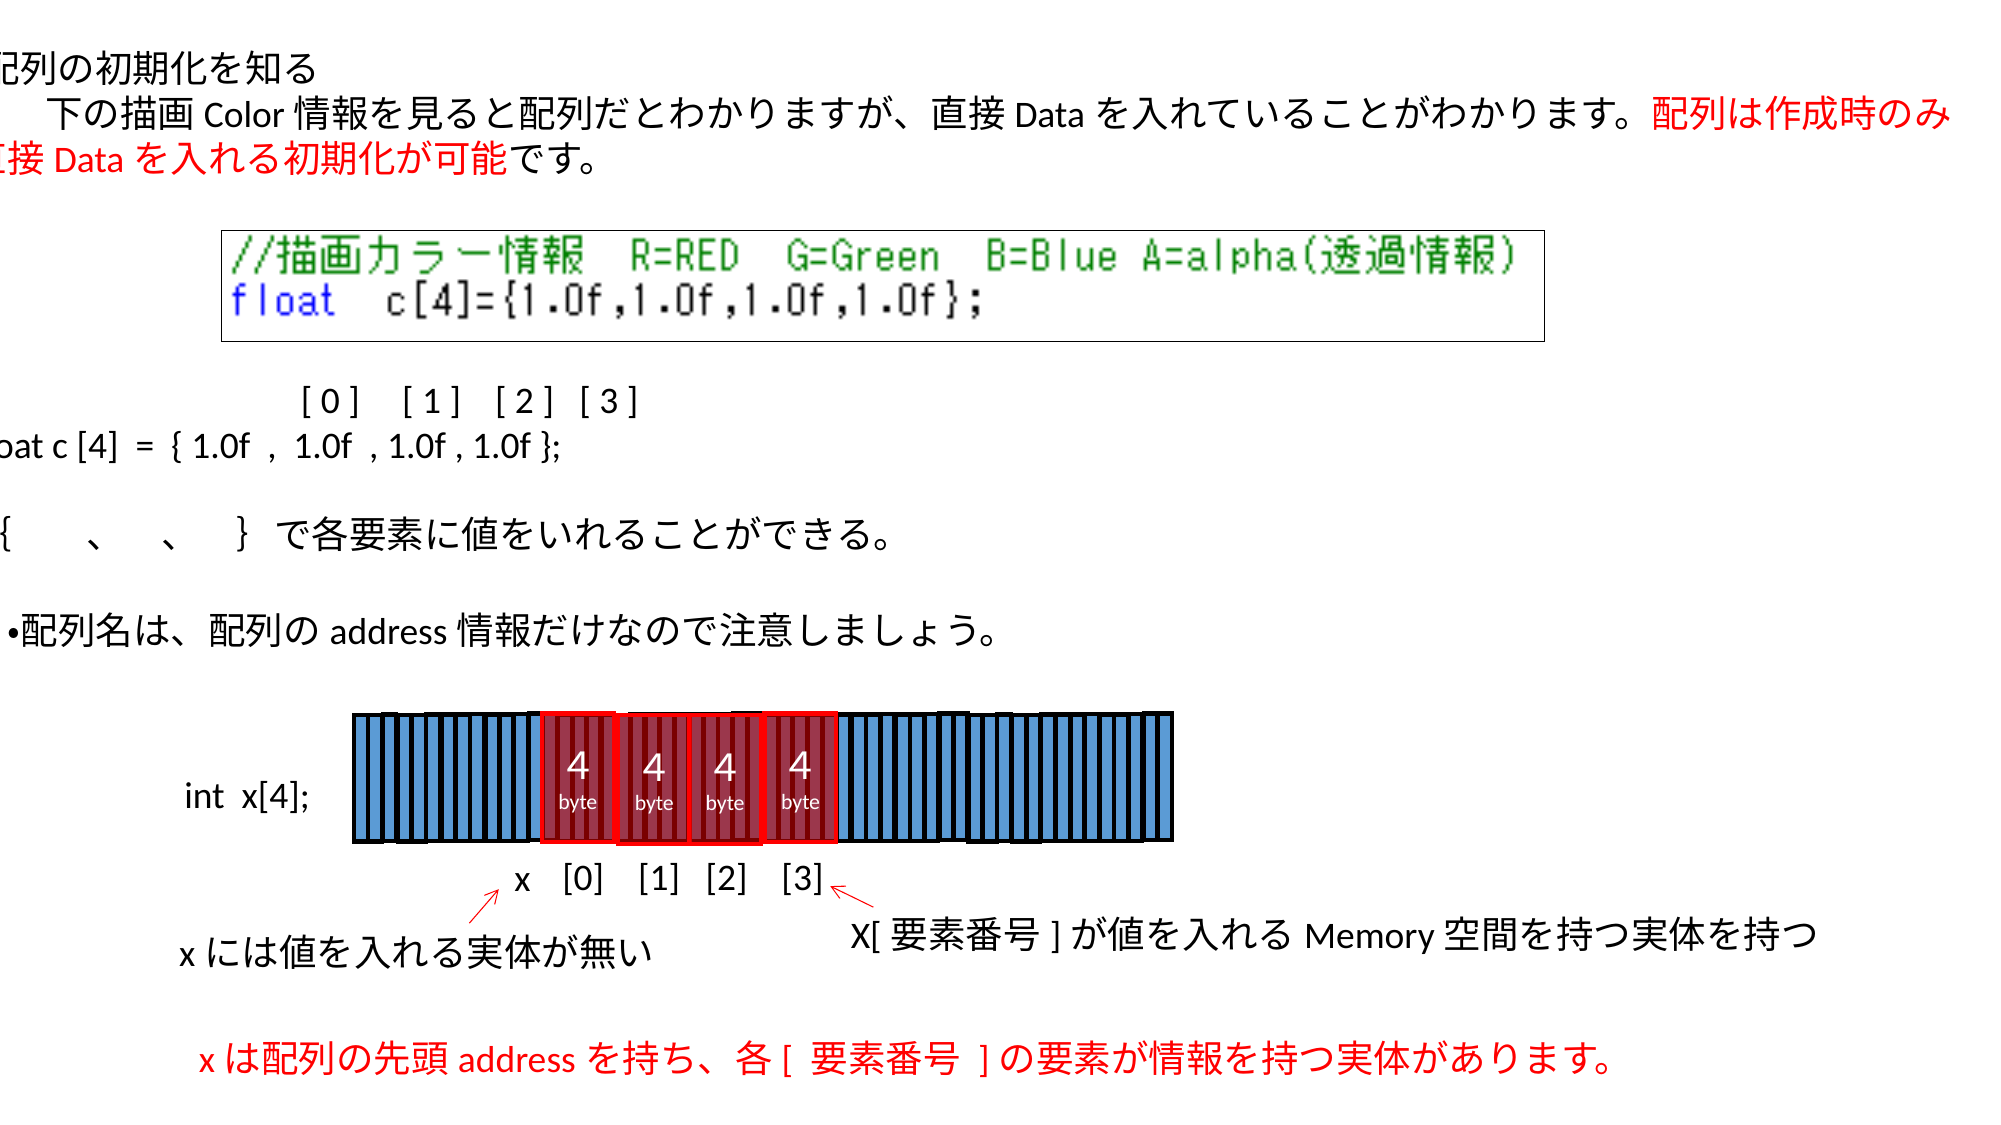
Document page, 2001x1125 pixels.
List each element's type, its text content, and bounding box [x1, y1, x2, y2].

picture [221, 230, 1545, 342]
text_box xは配列の先頭addressを持ち、各[ 要素番号 ]の要素が情報を持つ実体があります。 [184, 1027, 1656, 1088]
text_box xには値を入れる実体が無い [164, 921, 670, 982]
text_box ・配列の初期化を知る 下の描画Color情報を見ると配列だとわかりますが、直接Dataを入れていることがわかります。配列は作成時のみ 直接Dataを入れる初期化が可能です。 [0, 38, 1967, 188]
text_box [469, 889, 499, 924]
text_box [764, 713, 1172, 842]
text_box ・配列名は、配列のaddress情報だけなので注意しましょう。 [0, 599, 1032, 660]
text_box [ 0 ] [ 1 ] [ 2 ] [ 3 ] float c [4] = { 1.0f , 1.0f , 1.0f , 1.0f }; ｛ 、 、 ｝で各要素に値をいれることができる。 [0, 368, 964, 564]
text_box [0] [1] [2] [3] [547, 845, 839, 906]
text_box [830, 886, 874, 908]
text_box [354, 713, 762, 842]
text_box int x[4]; [169, 764, 325, 824]
text_box X[要素番号]が値を入れるMemory空間を持つ実体を持つ [836, 903, 1834, 964]
text_box x [499, 846, 546, 906]
